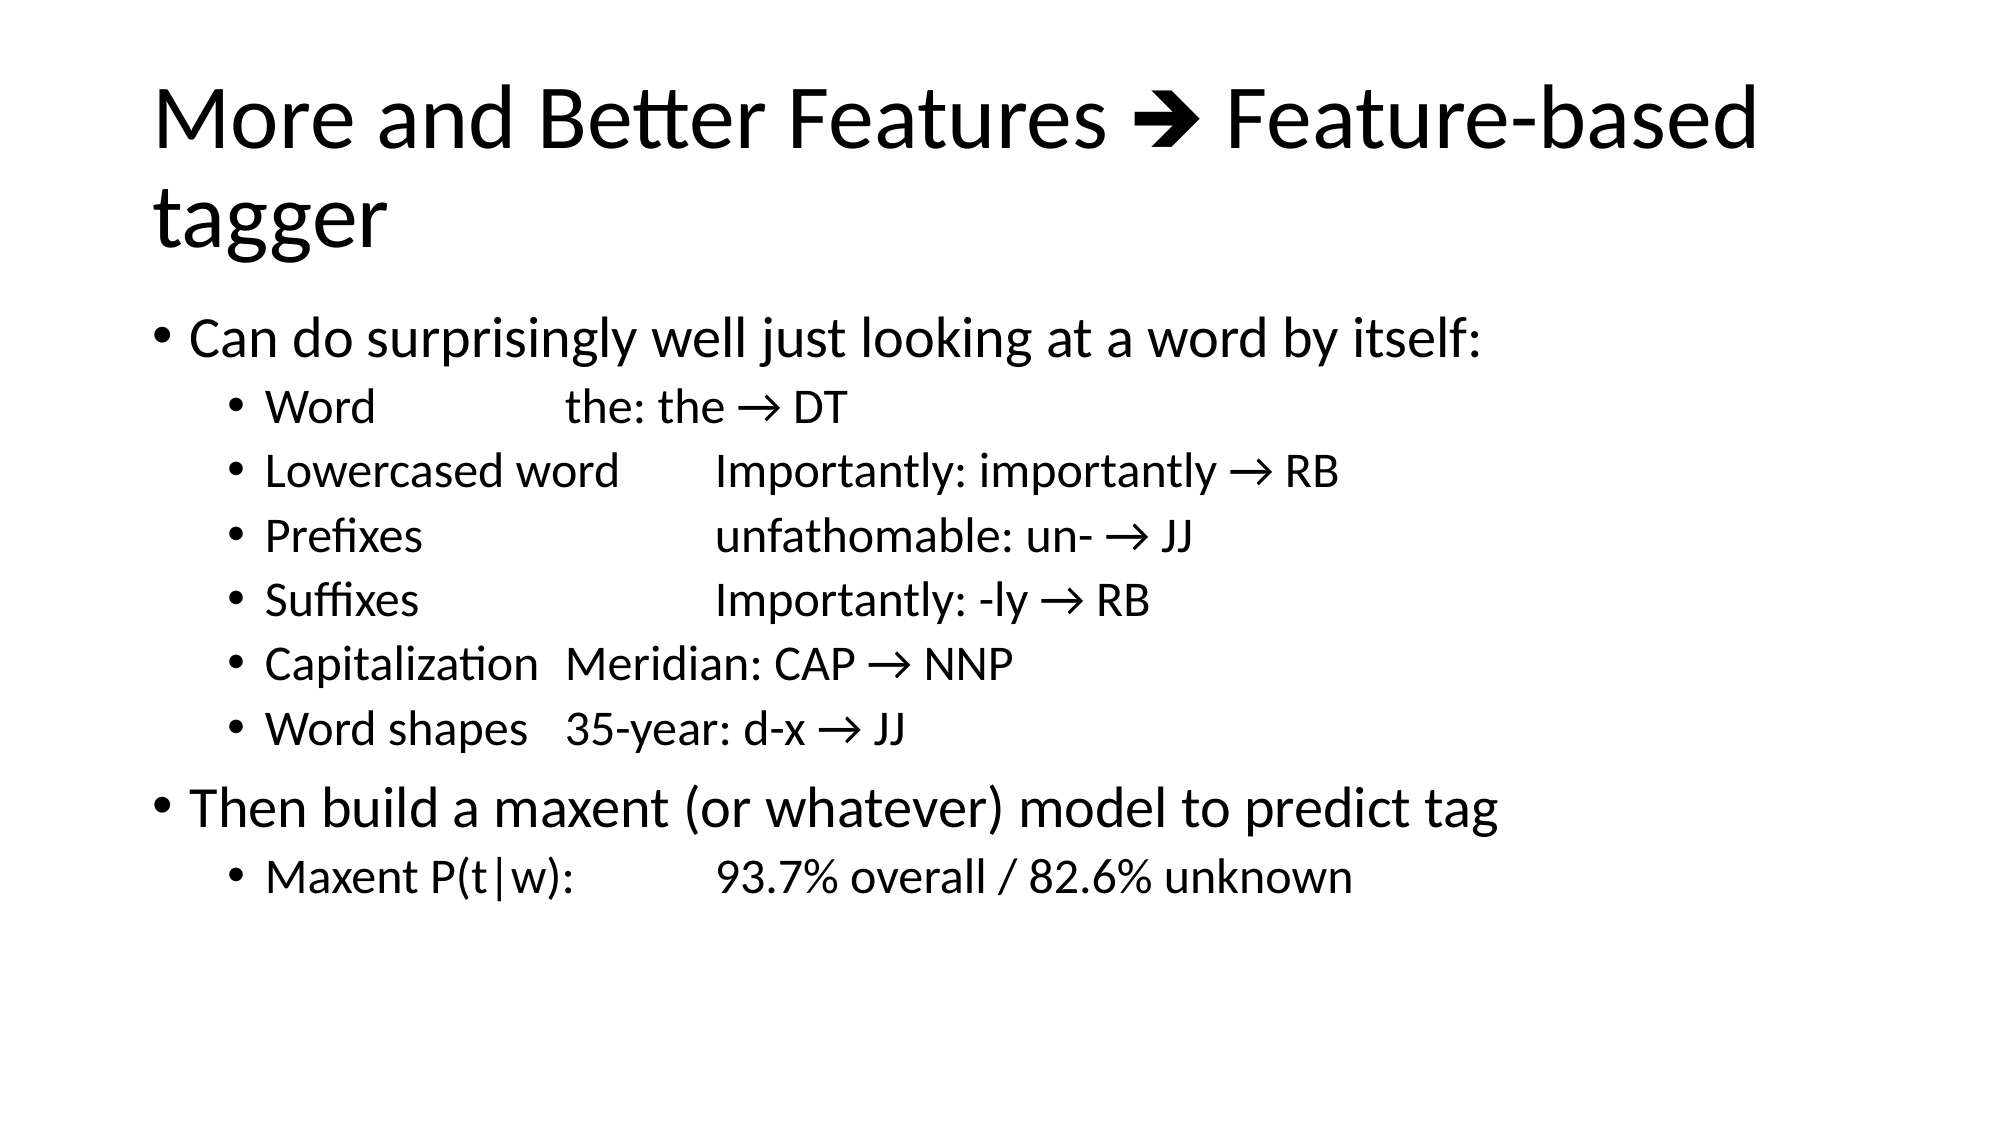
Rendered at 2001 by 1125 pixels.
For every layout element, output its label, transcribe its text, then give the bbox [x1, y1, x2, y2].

list Can do surprisingly well just looking at a word by itself: Word the: the → DT Lowercased word Importantly: importantly → RB Prefixes unfathomable: un- → JJ Suffixes Importantly: -ly → RB Capitalization Meridian: CAP → NNP Word shapes 35-year: d-x → JJ Then build a maxent (or whatever) model to predict tag Maxent P(t|w): 93.7% overall / 82.6% unknown [137, 299, 1863, 1014]
title More and Better Features 🡺 Feature-based tagger [137, 59, 1863, 278]
